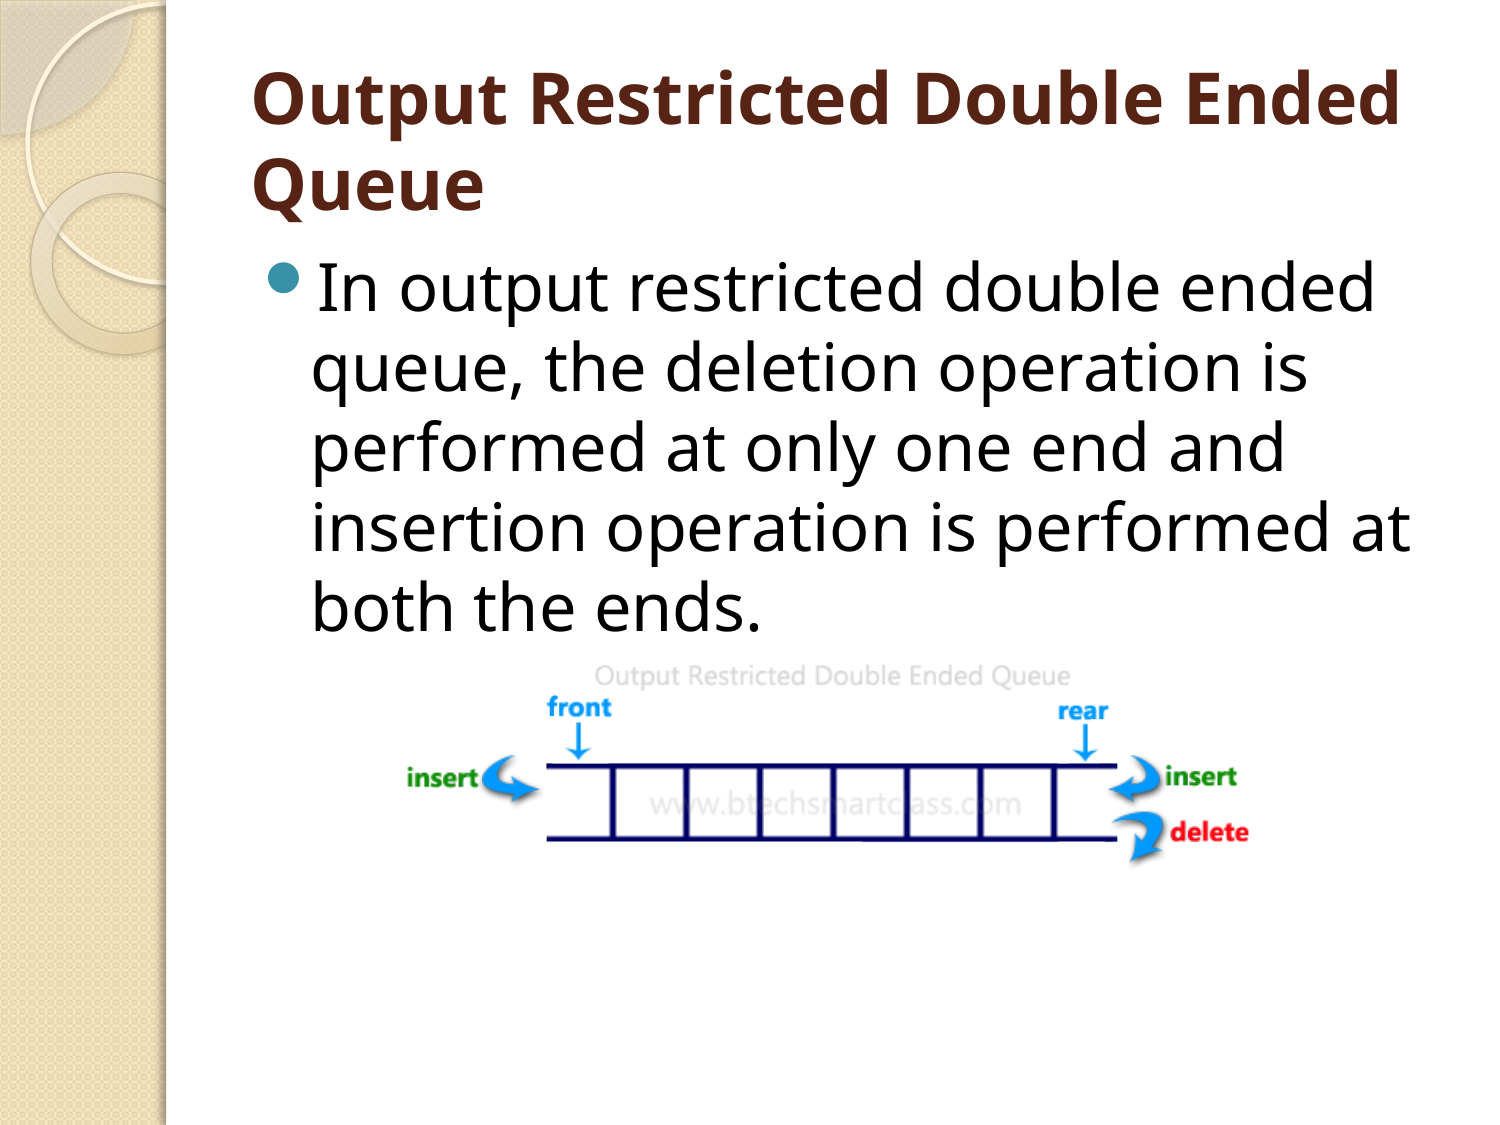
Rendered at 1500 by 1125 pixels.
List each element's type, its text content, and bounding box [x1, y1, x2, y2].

title Output Restricted Double Ended Queue [235, 45, 1466, 233]
list In output restricted double ended queue, the deletion operation is performed at only one end and insertion operation is performed at both the ends. [235, 237, 1466, 1025]
picture [287, 649, 1382, 963]
